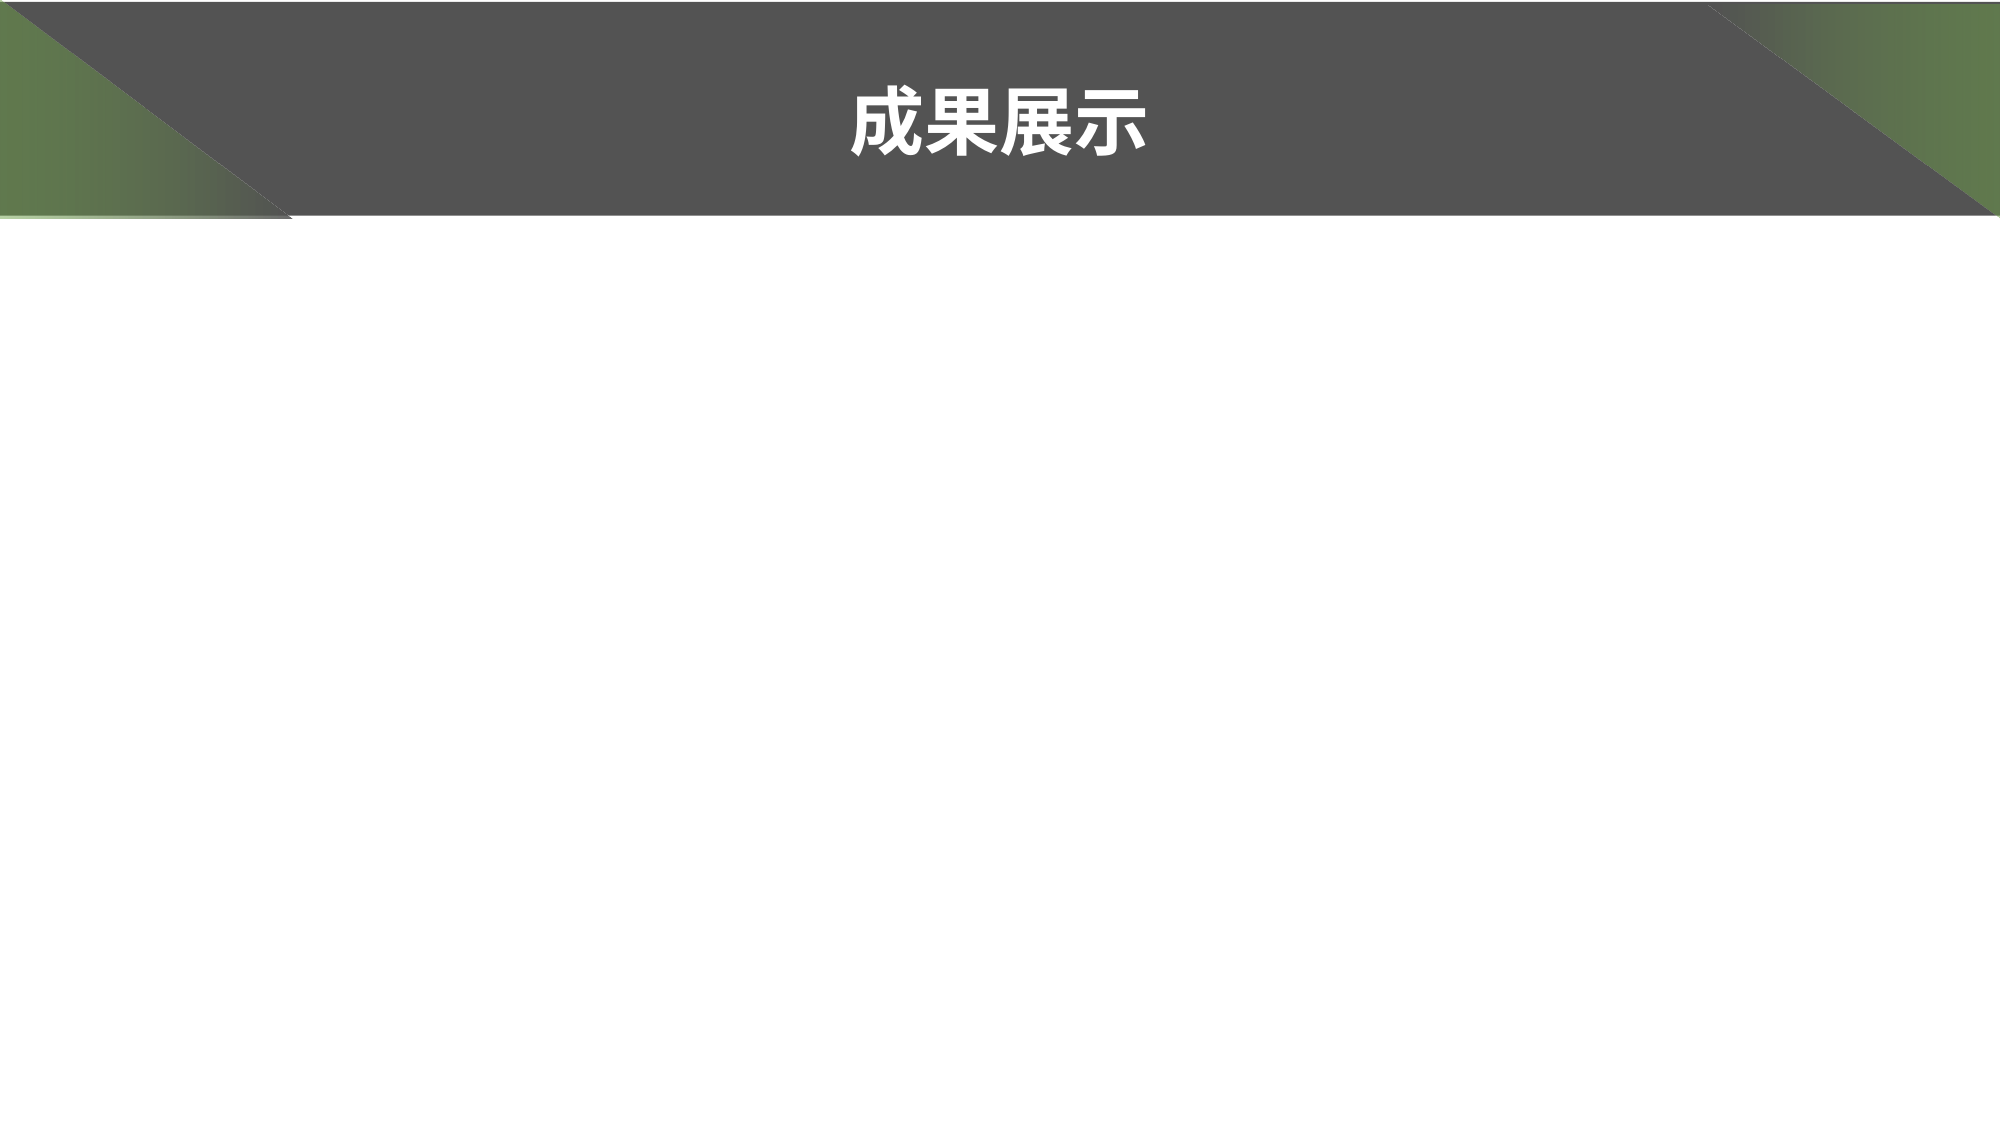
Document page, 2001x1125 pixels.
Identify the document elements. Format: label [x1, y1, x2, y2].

text_box [0, 0, 2000, 219]
